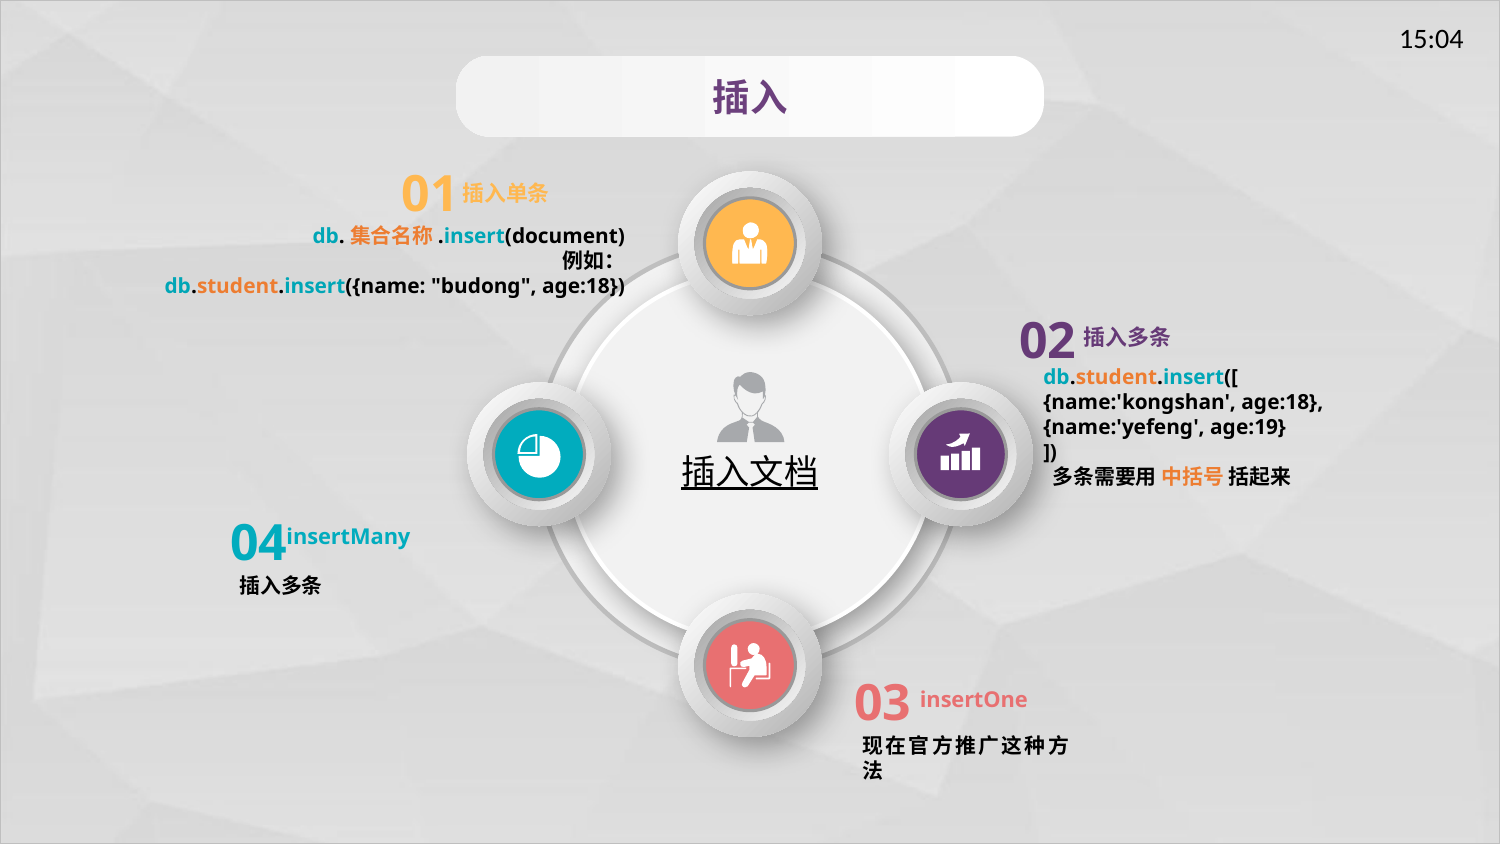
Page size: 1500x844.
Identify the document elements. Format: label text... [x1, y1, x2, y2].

text_box 插入 [454, 54, 1046, 138]
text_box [537, 242, 963, 669]
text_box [678, 171, 822, 316]
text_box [829, 662, 1102, 791]
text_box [205, 502, 469, 606]
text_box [889, 382, 1033, 527]
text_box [74, 153, 645, 307]
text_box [467, 382, 611, 527]
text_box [994, 301, 1484, 498]
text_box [678, 593, 822, 737]
